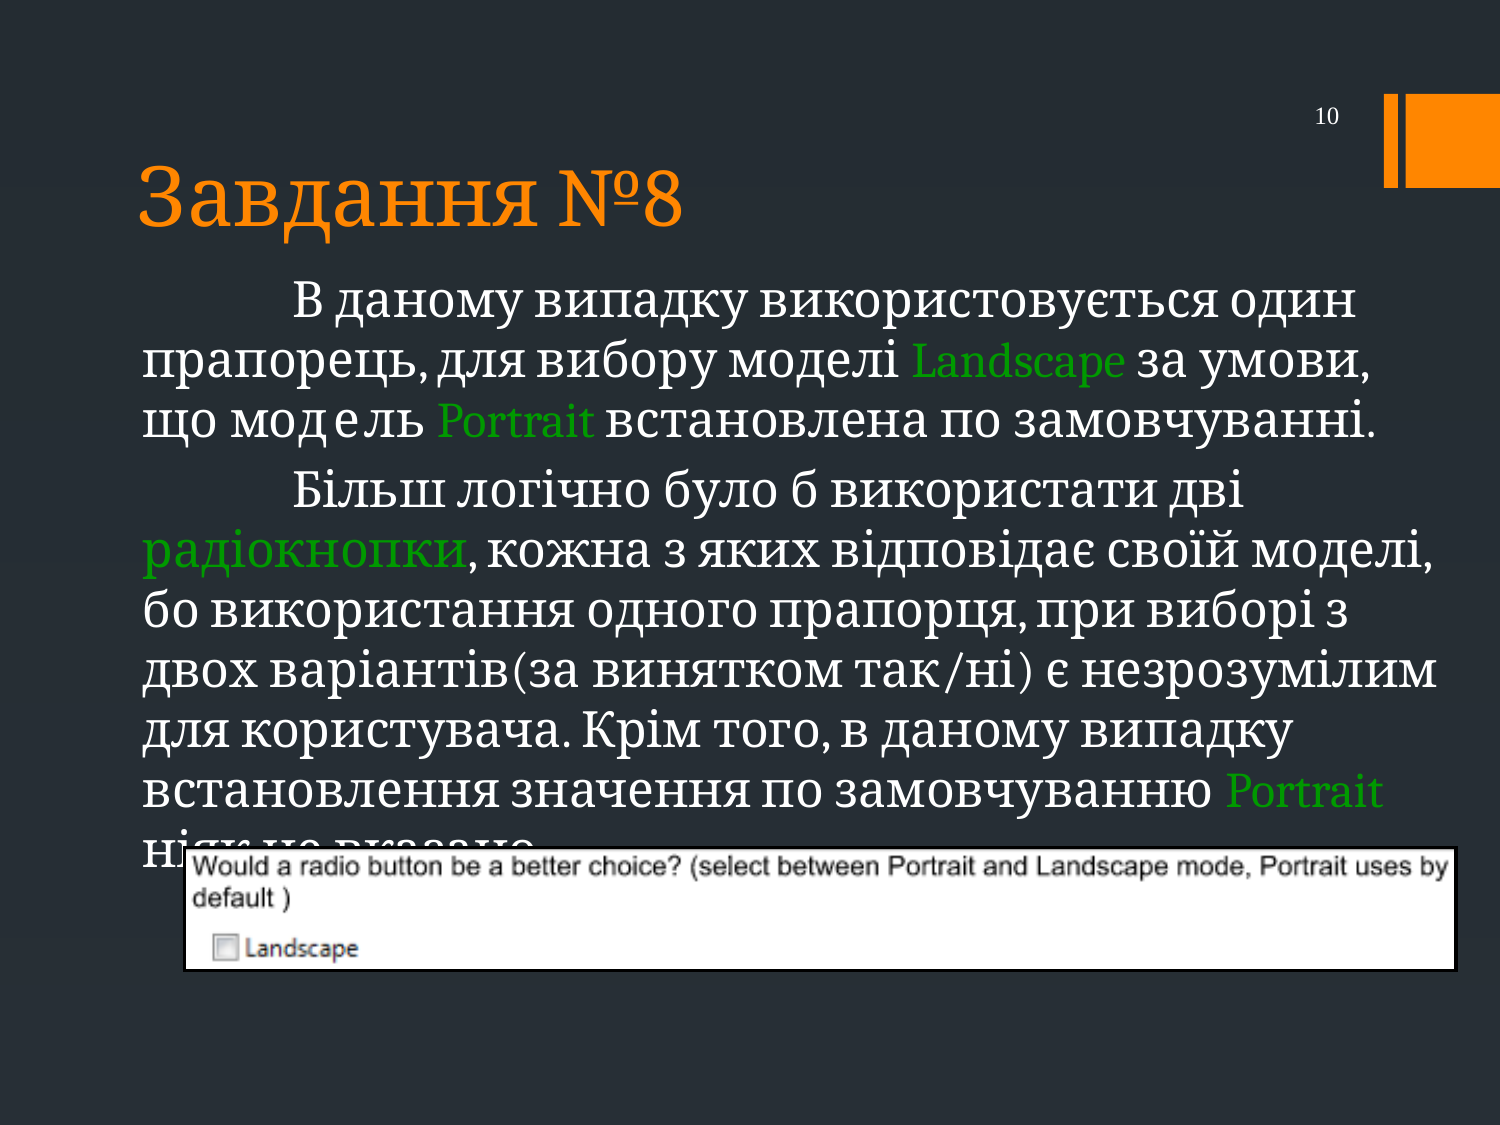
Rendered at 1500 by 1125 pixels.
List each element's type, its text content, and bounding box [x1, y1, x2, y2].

list В даному випадку використовується один прапорець, для вибору моделі Landscape за умови, що модель Portrait встановлена по замовчуванні. Більш логічно було б використати дві радіокнопки, кожна з яких відповідає своїй моделі, бо використання одного прапорця, при виборі з двох варіантів(за винятком так/ні) є незрозумілим для користувача. Крім того, в даному випадку встановлення значення по замовчуванню Portrait ніяк не вказано. [89, 260, 1458, 842]
picture [185, 848, 1455, 970]
title Завдання №8 [121, 61, 1323, 252]
text_box 10 [1200, 90, 1355, 140]
